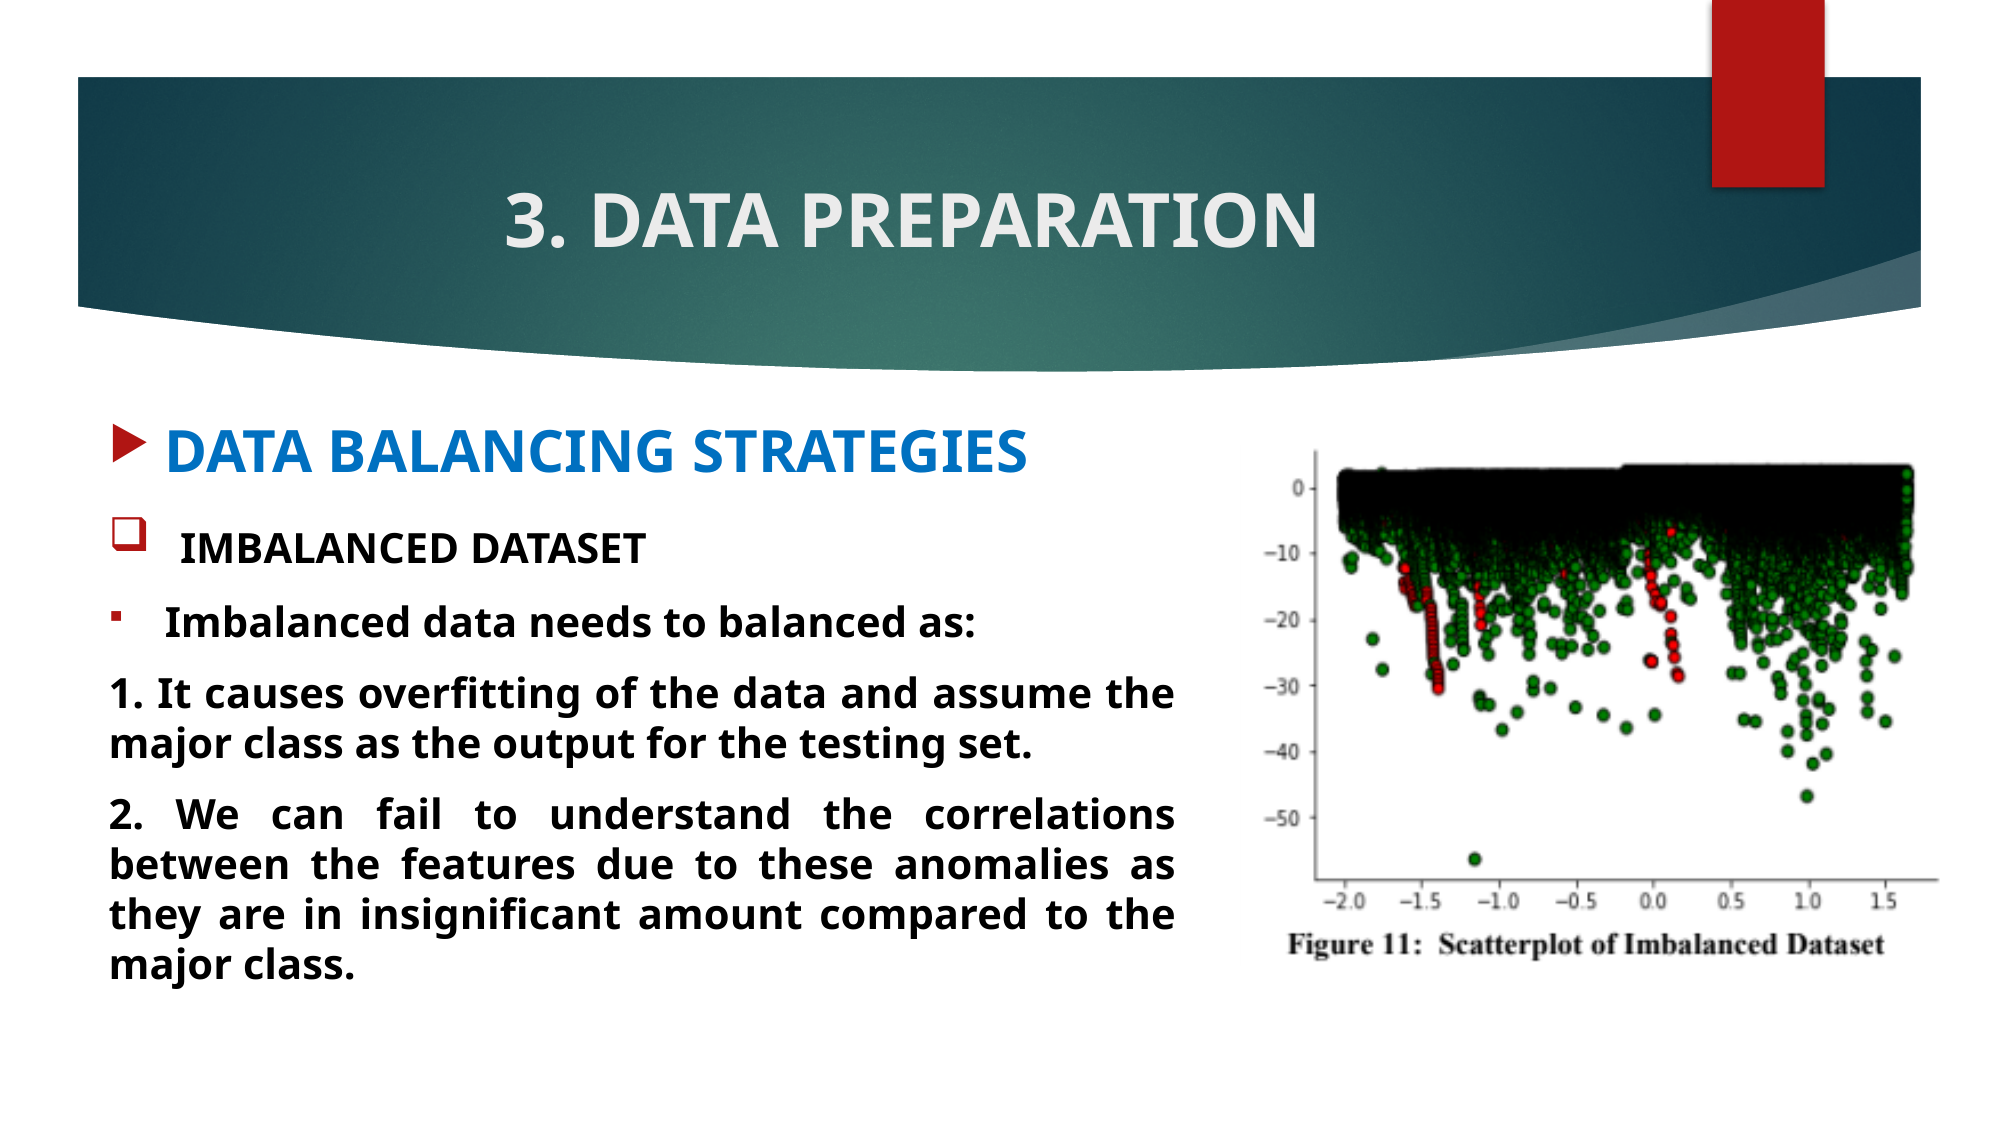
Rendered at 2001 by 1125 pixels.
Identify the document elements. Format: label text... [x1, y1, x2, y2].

title 3. DATA PREPARATION [189, 159, 1638, 276]
picture [1239, 445, 1949, 966]
list DATA BALANCING STRATEGIES IMBALANCED DATASET Imbalanced data needs to balanced as: 1. It causes overfitting of the data and assume the major class as the output for the testing set. 2. We can fail to understand the correlations between the features due to these anomalies as they are in insignificant amount compared to the major class. [93, 406, 1192, 1060]
